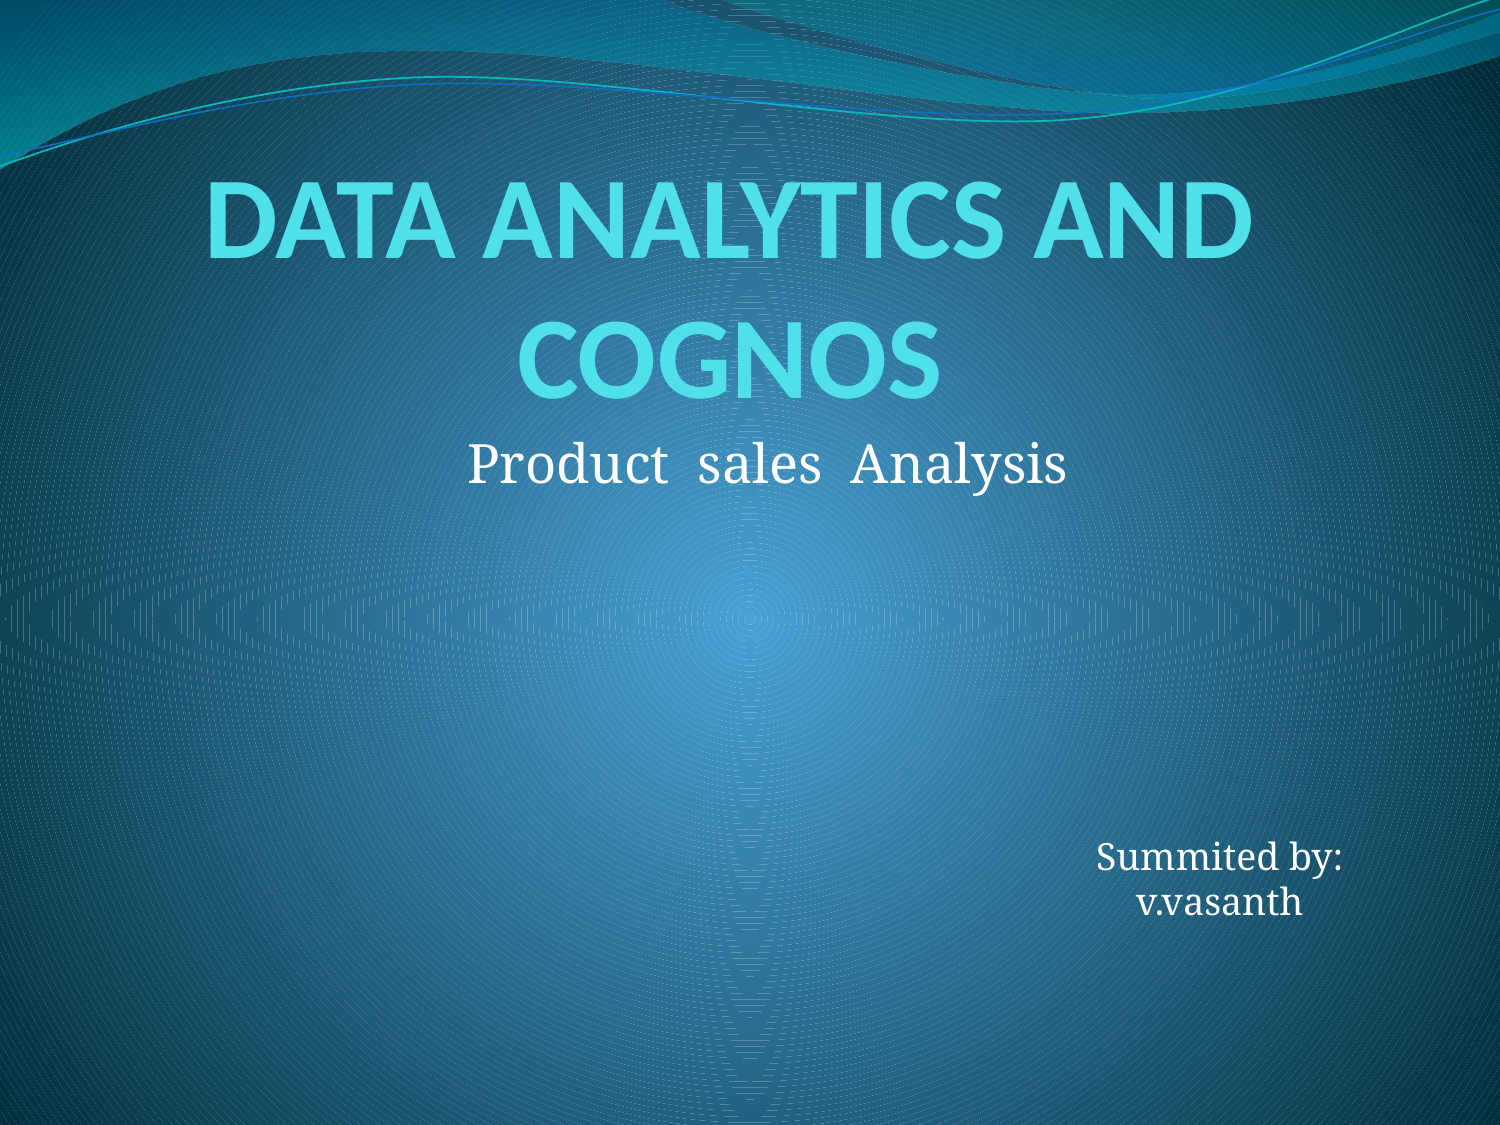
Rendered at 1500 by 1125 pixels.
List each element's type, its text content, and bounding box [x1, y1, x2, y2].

subtitle Product sales Analysis [128, 421, 1418, 903]
title DATA ANALYTICS AND COGNOS [87, 105, 1376, 422]
text_box Summited by: v.vasanth [979, 825, 1460, 930]
